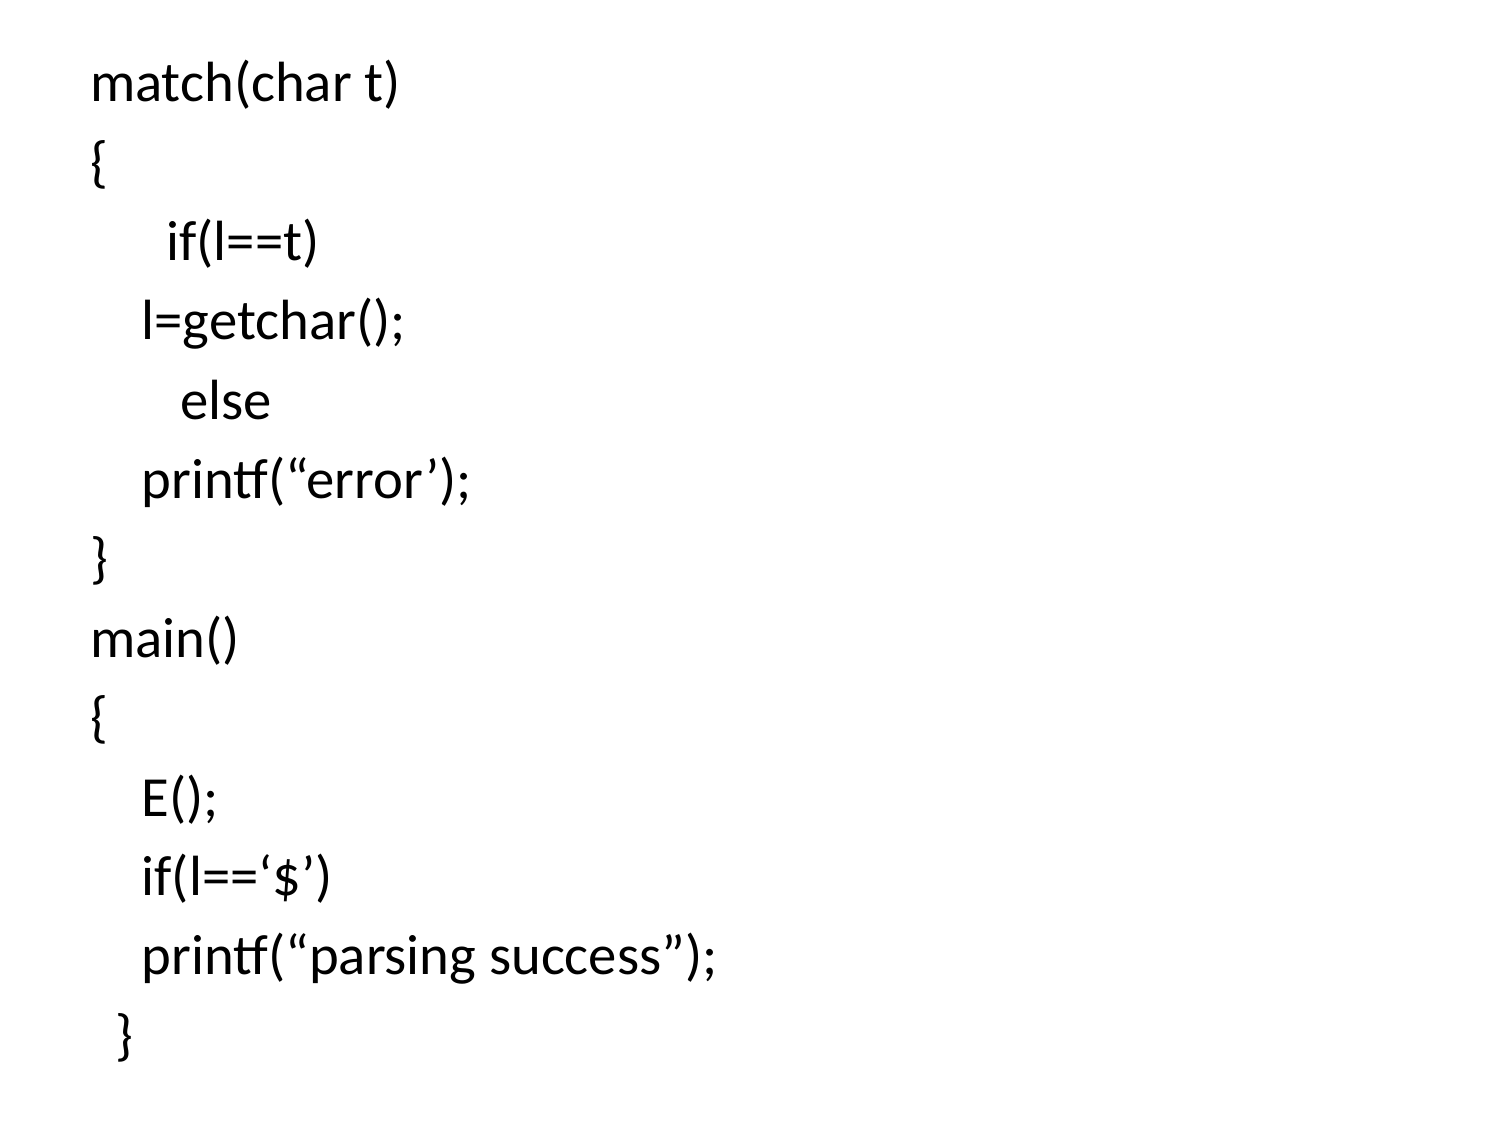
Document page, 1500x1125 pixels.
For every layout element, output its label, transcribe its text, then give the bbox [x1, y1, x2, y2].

list match(char t) { if(l==t) l=getchar(); else printf(“error’); } main() { E(); if(l==‘$’) printf(“parsing success”); } [75, 37, 1425, 1075]
